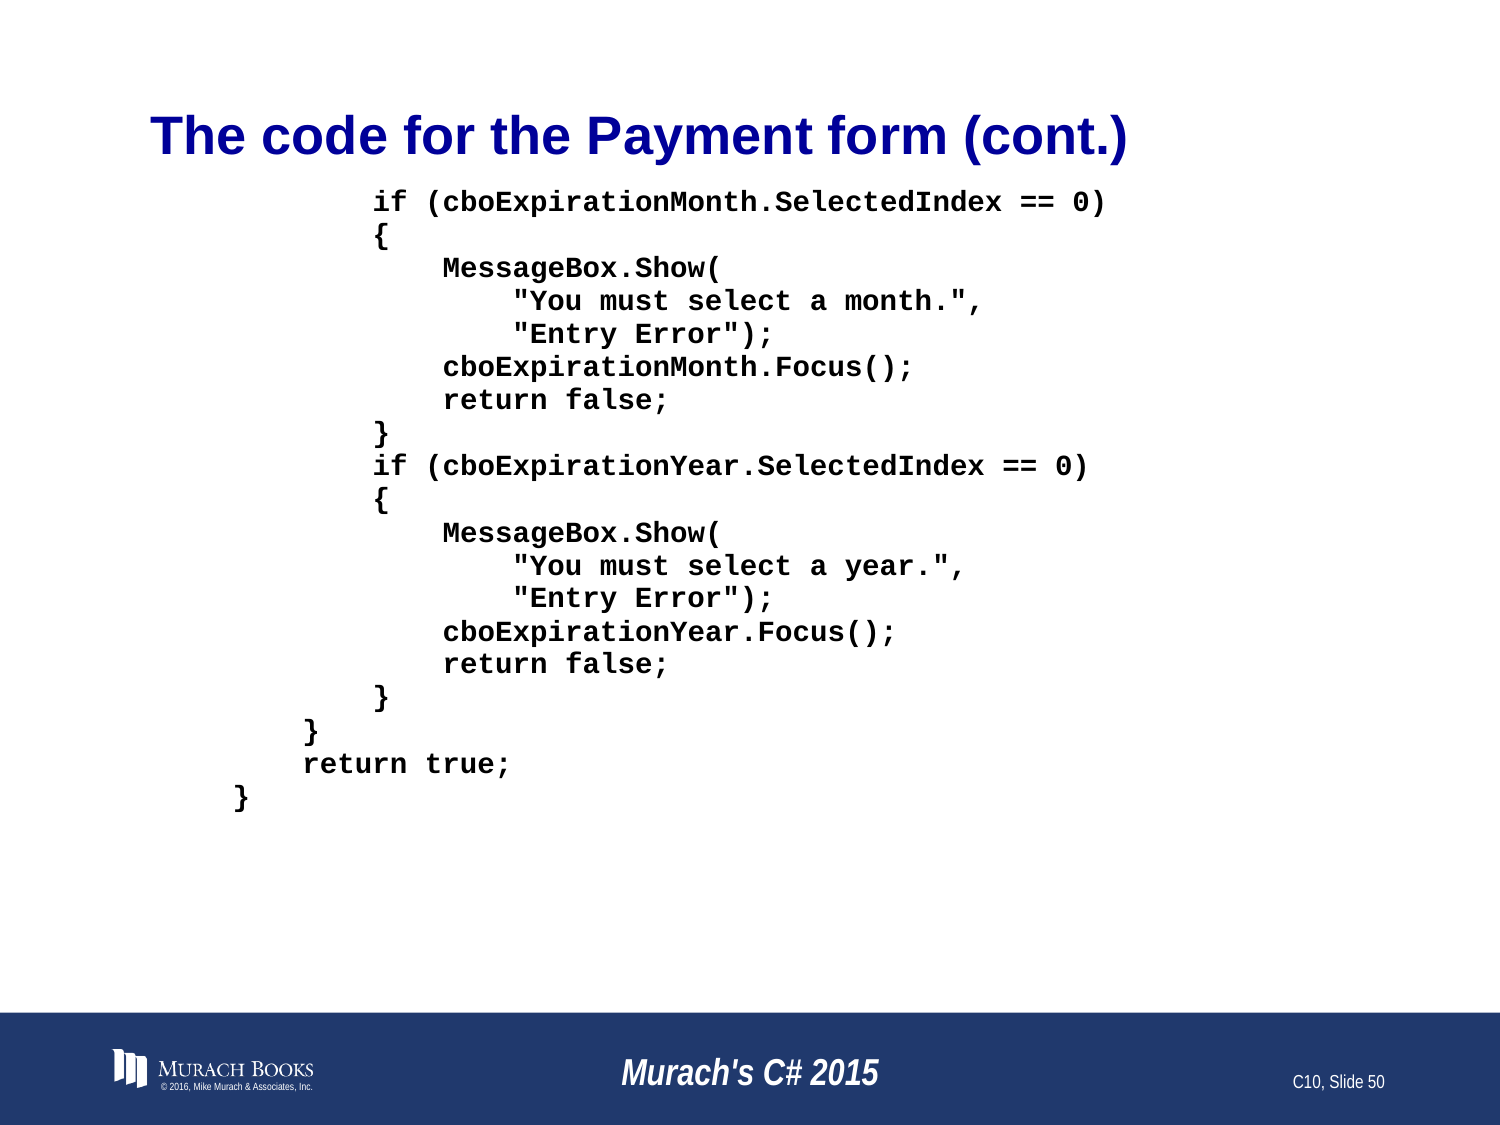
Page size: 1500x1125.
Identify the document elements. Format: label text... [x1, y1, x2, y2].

slide_number Murach's C# 2015 [463, 1025, 1050, 1100]
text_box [162, 187, 1361, 873]
footer © 2016, Mike Murach & Associates, Inc. [12, 1025, 463, 1100]
slide_number C10, Slide 50 [1087, 1025, 1400, 1100]
title The code for the Payment form (cont.) [150, 99, 1350, 166]
